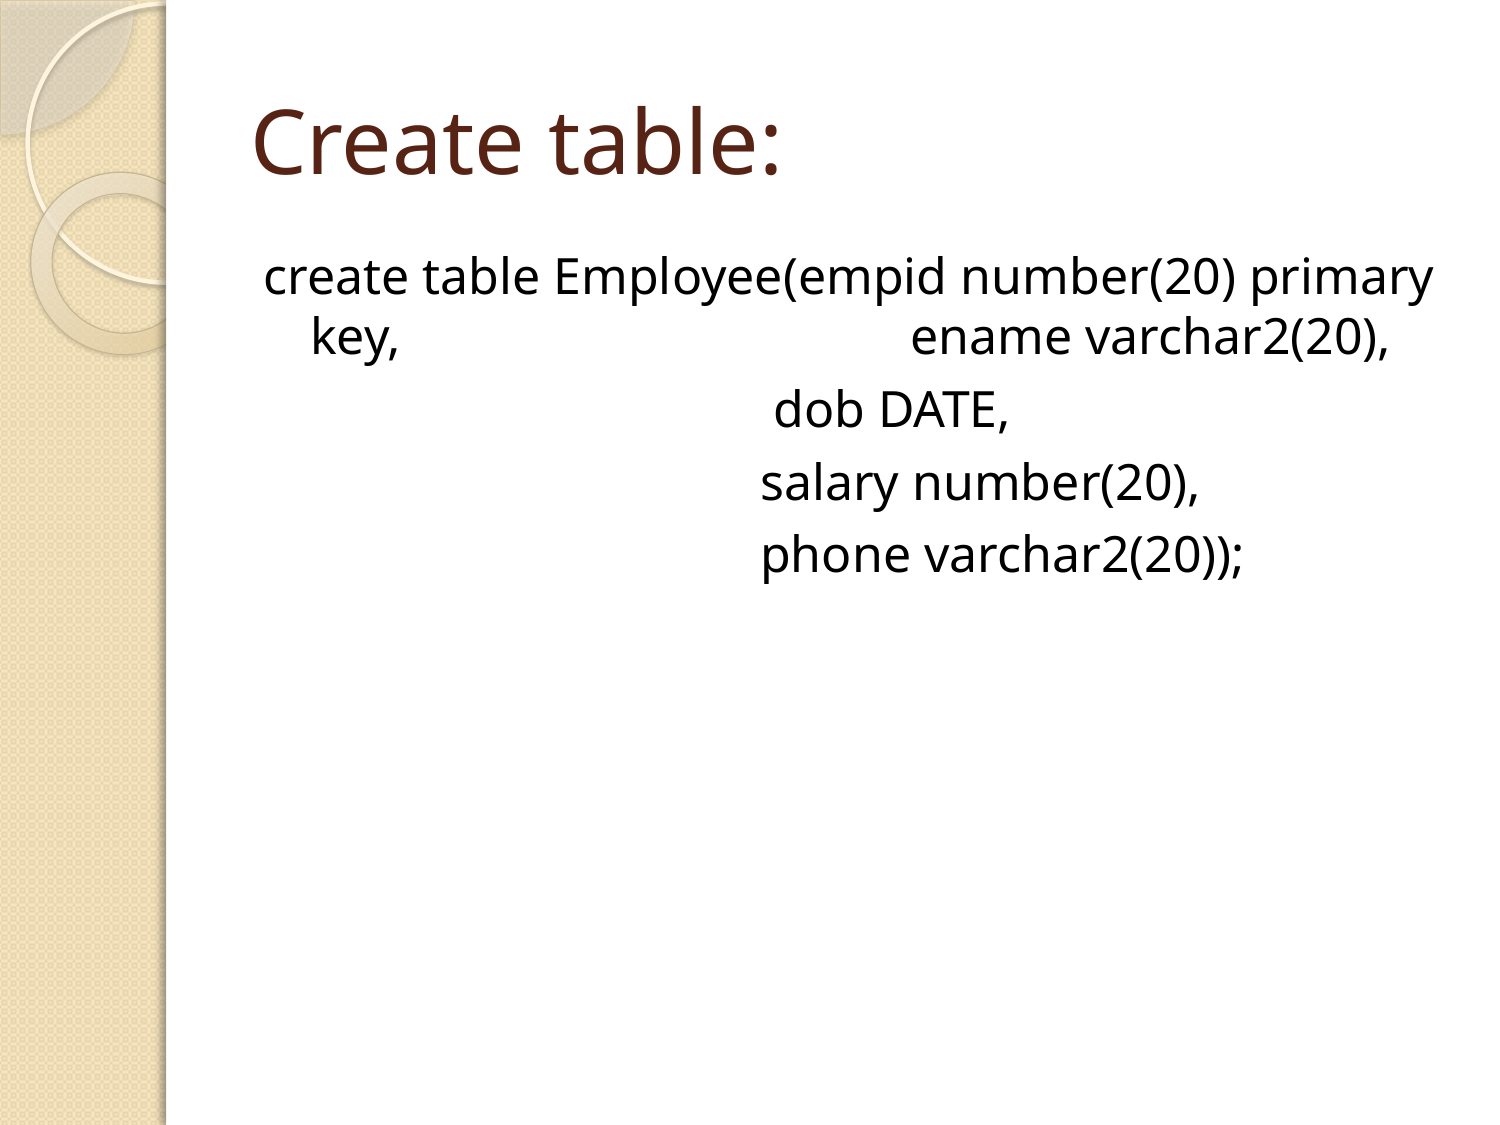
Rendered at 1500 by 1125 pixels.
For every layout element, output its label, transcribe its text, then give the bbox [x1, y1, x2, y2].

title Create table: [235, 45, 1466, 233]
list create table Employee(empid number(20) primary key, ename varchar2(20), dob DATE, salary number(20), phone varchar2(20)); [235, 237, 1466, 1025]
